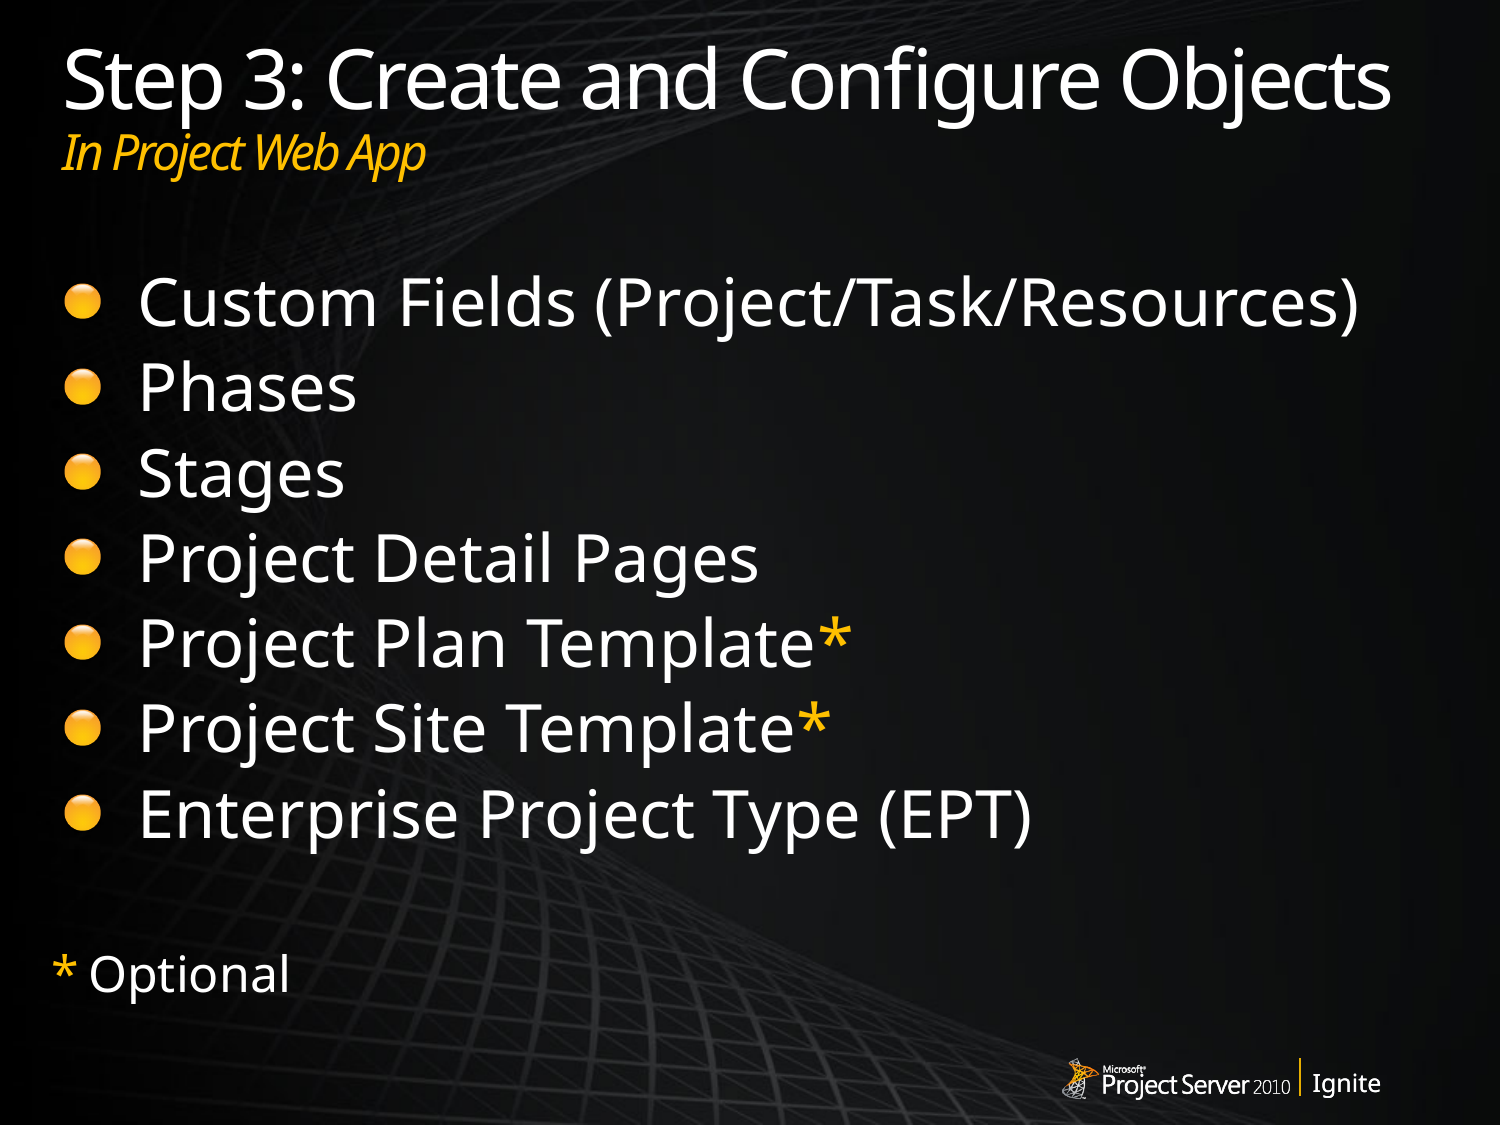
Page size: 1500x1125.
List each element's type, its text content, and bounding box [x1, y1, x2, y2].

title Step 3: Create and Configure Objects In Project Web App [62, 37, 1438, 183]
list Custom Fields (Project/Task/Resources) Phases Stages Project Detail Pages Project Plan Template* Project Site Template* Enterprise Project Type (EPT) [62, 269, 1438, 875]
picture [0, 0, 1500, 1125]
text_box * Optional [36, 935, 307, 1010]
